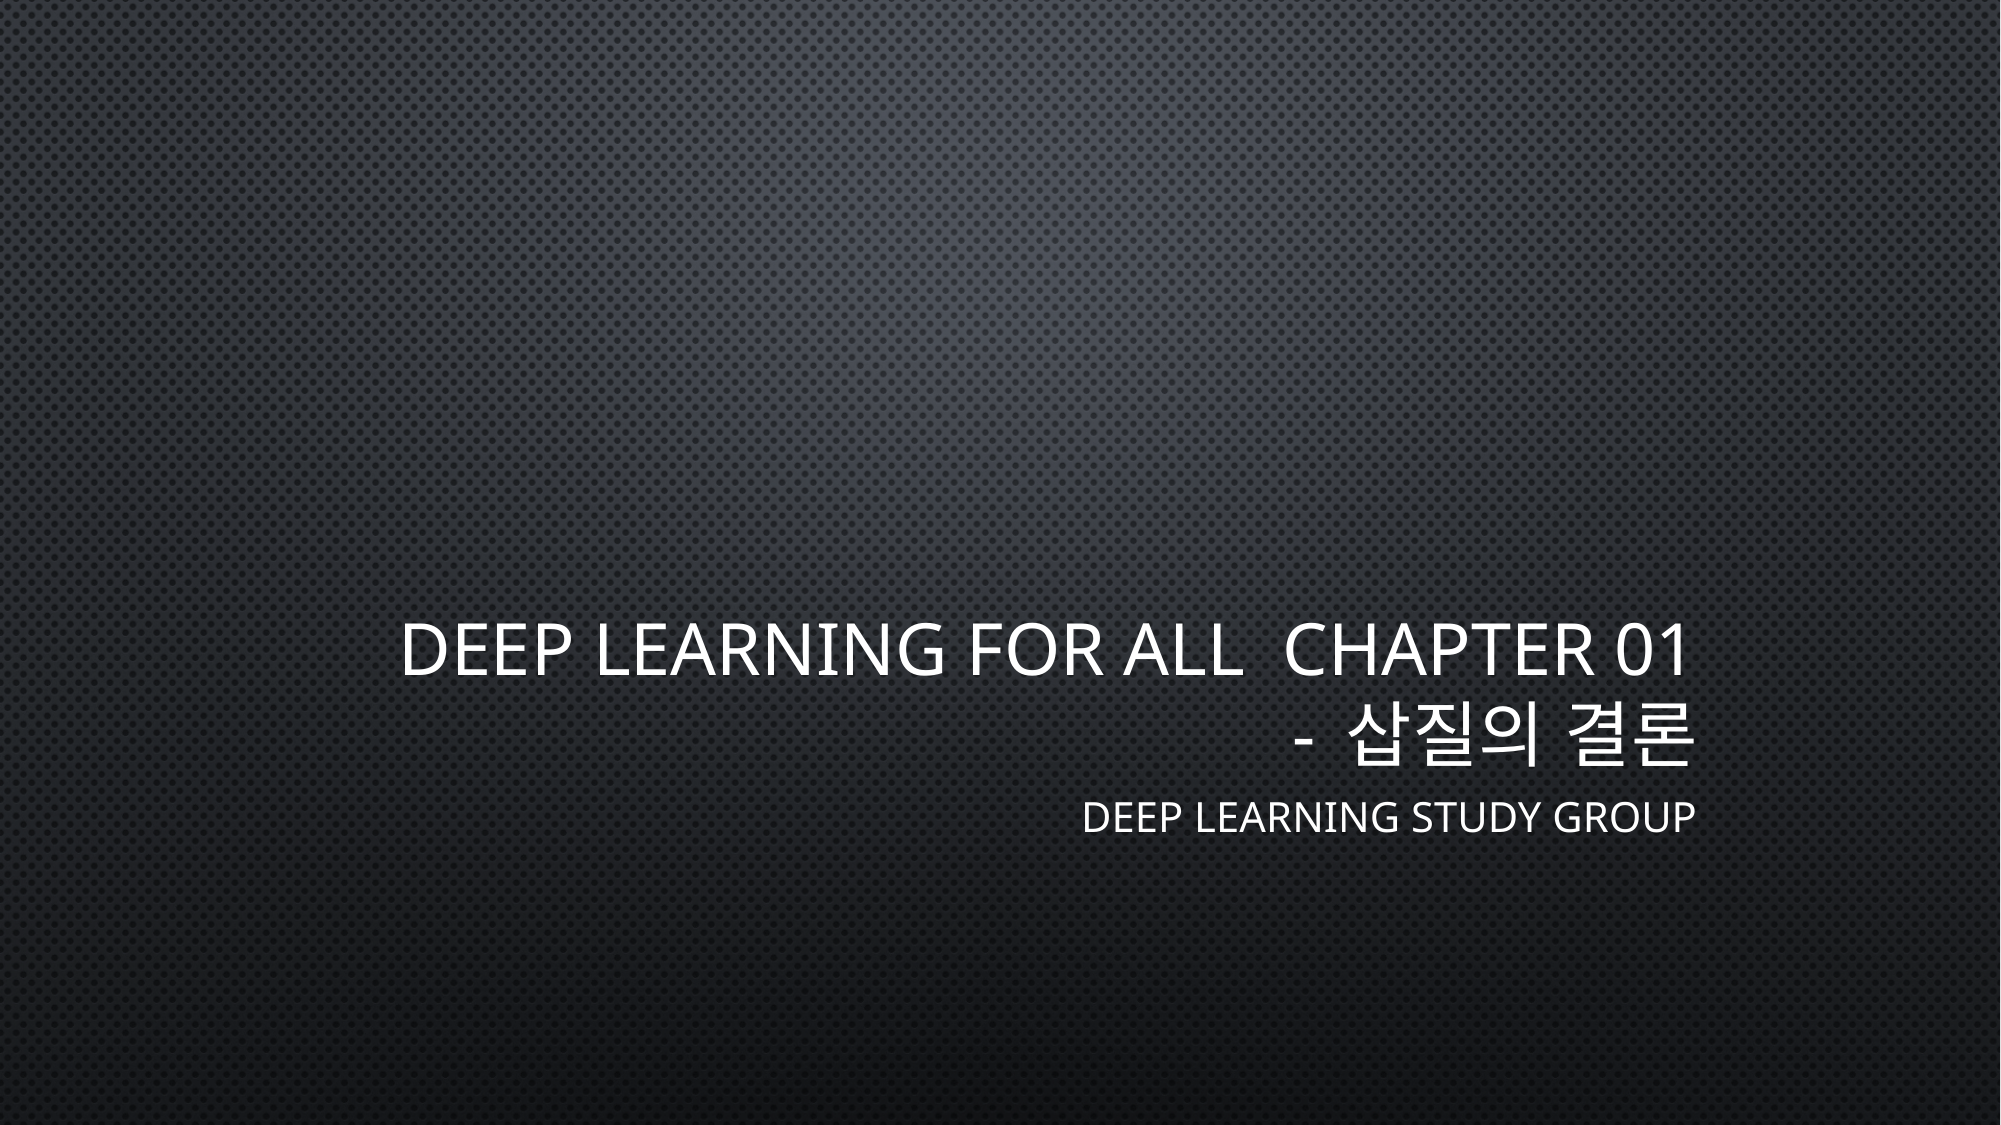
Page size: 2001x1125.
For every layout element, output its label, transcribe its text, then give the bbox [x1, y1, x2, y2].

list Deep Learning Study Group [287, 783, 1713, 925]
title Deep Learning for all chapter 01 - 삽질의 결론 [287, 542, 1713, 783]
